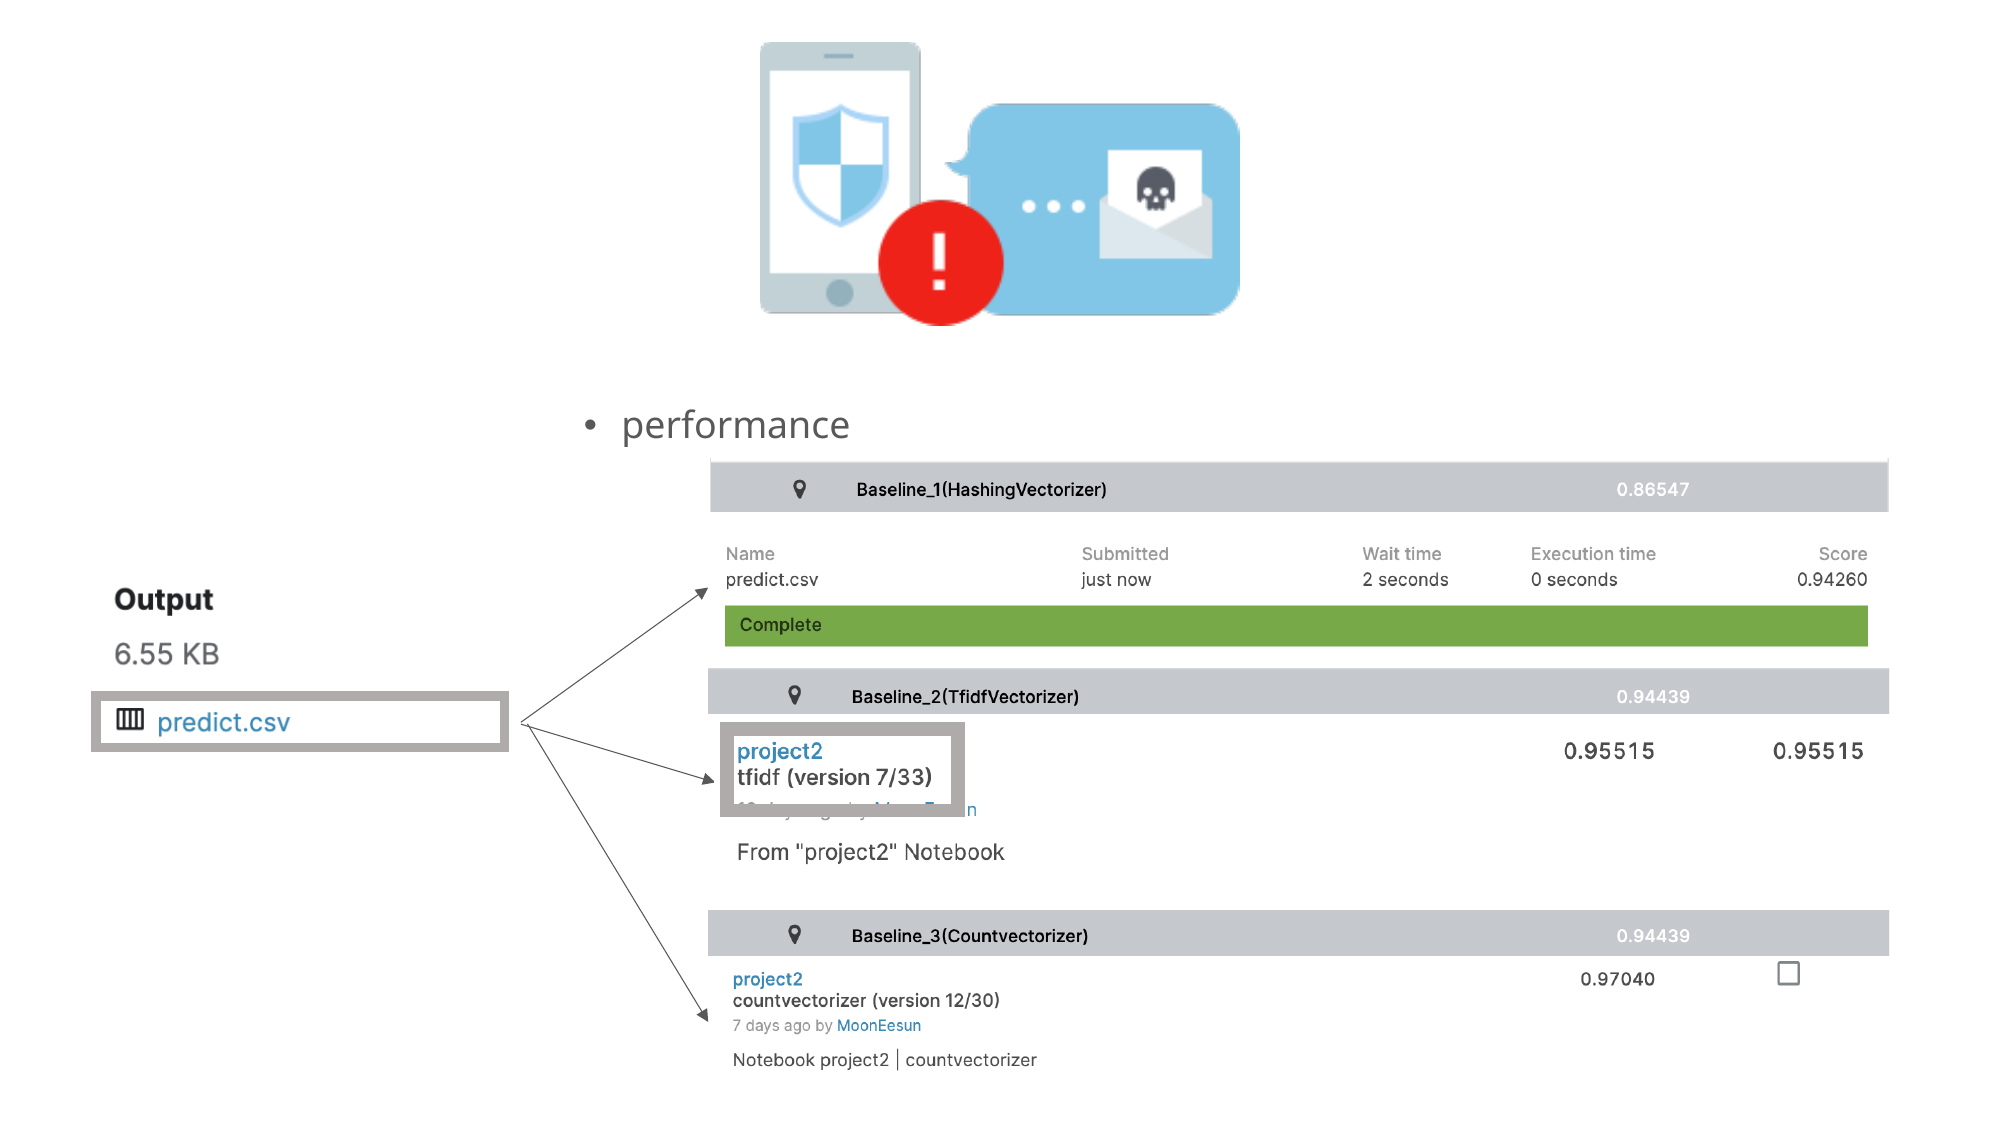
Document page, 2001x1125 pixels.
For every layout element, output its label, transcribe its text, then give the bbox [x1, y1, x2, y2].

picture [708, 458, 1890, 512]
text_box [709, 724, 714, 783]
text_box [520, 587, 709, 723]
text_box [527, 723, 709, 1022]
picture [714, 722, 1896, 880]
picture [708, 961, 1890, 1083]
picture [708, 667, 1890, 714]
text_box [520, 724, 527, 783]
picture [760, 42, 1240, 326]
list performance [569, 399, 925, 484]
picture [709, 910, 1890, 956]
picture [59, 552, 541, 783]
picture [708, 516, 1890, 659]
